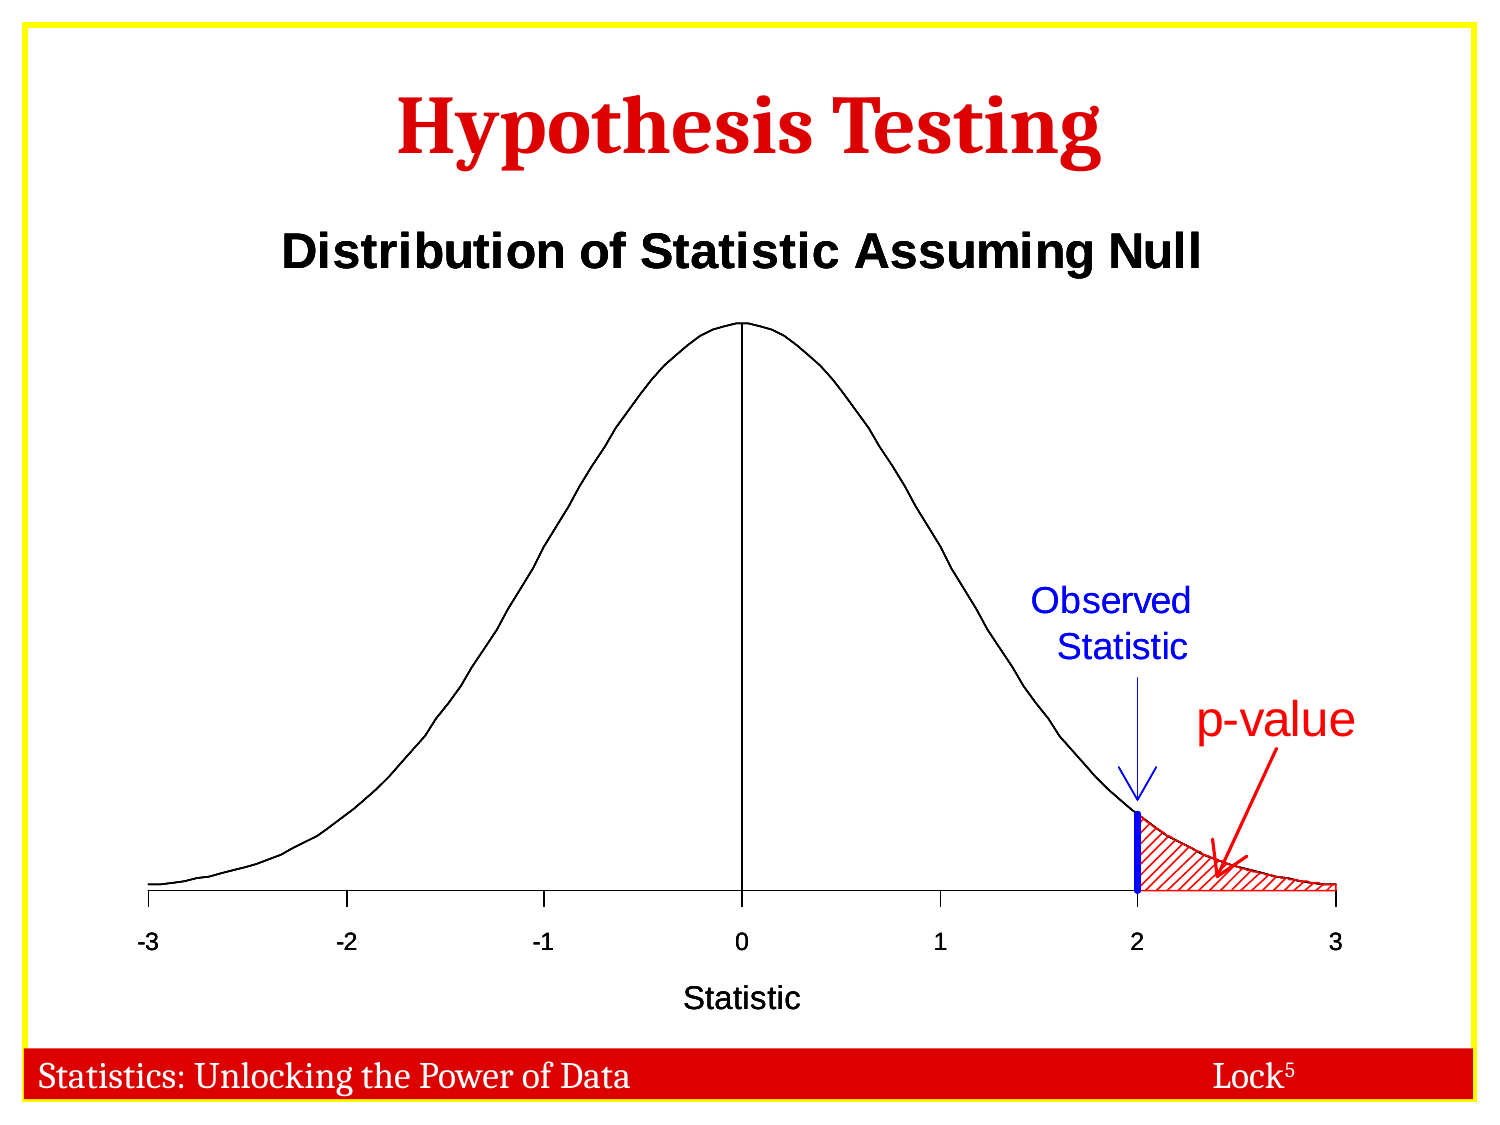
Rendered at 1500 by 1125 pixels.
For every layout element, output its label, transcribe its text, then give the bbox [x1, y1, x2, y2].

text_box Hypothesis Testing [62, 62, 1438, 213]
picture [87, 174, 1398, 1041]
